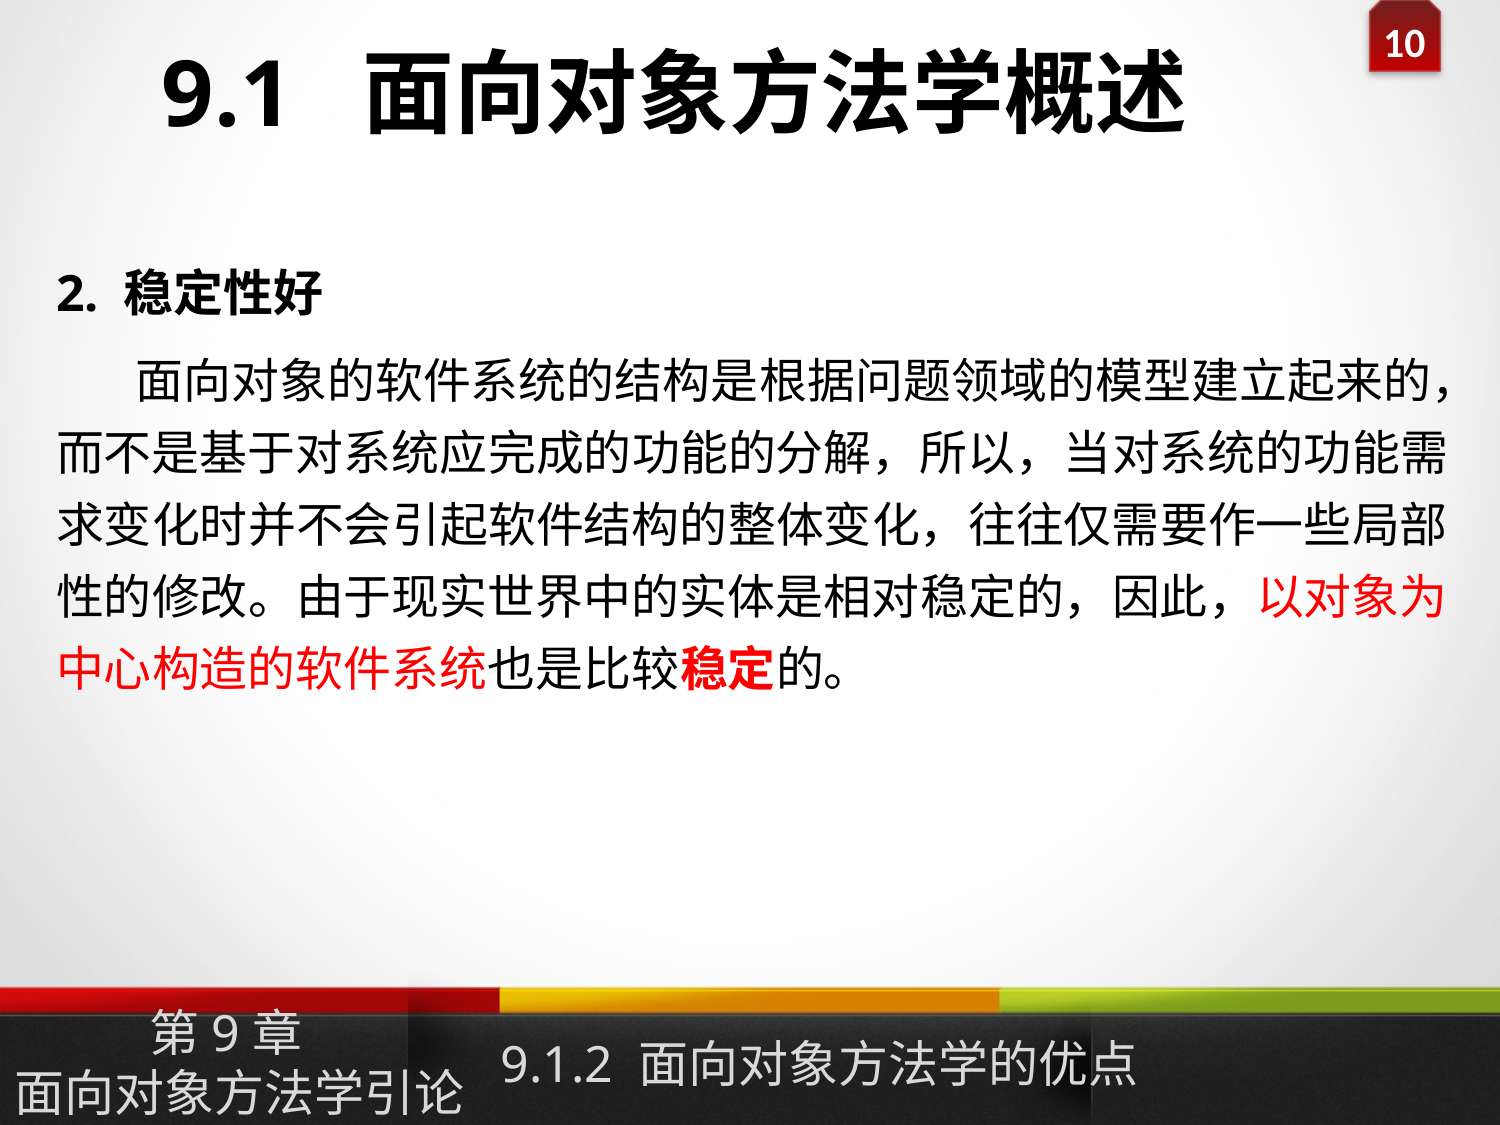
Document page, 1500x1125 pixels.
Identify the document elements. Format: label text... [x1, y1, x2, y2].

picture [0, 0, 1500, 1125]
text_box 9.1.2 面向对象方法学的优点 [478, 1023, 1161, 1102]
title 9.1 面向对象方法学概述 [0, 0, 1351, 184]
text_box 2. 稳定性好 面向对象的软件系统的结构是根据问题领域的模型建立起来的，而不是基于对系统应完成的功能的分解，所以，当对系统的功能需求变化时并不会引起软件结构的整体变化，往往仅需要作一些局部性的修改。由于现实世界中的实体是相对稳定的，因此，以对象为中心构造的软件系统也是比较稳定的。 [41, 255, 1483, 704]
